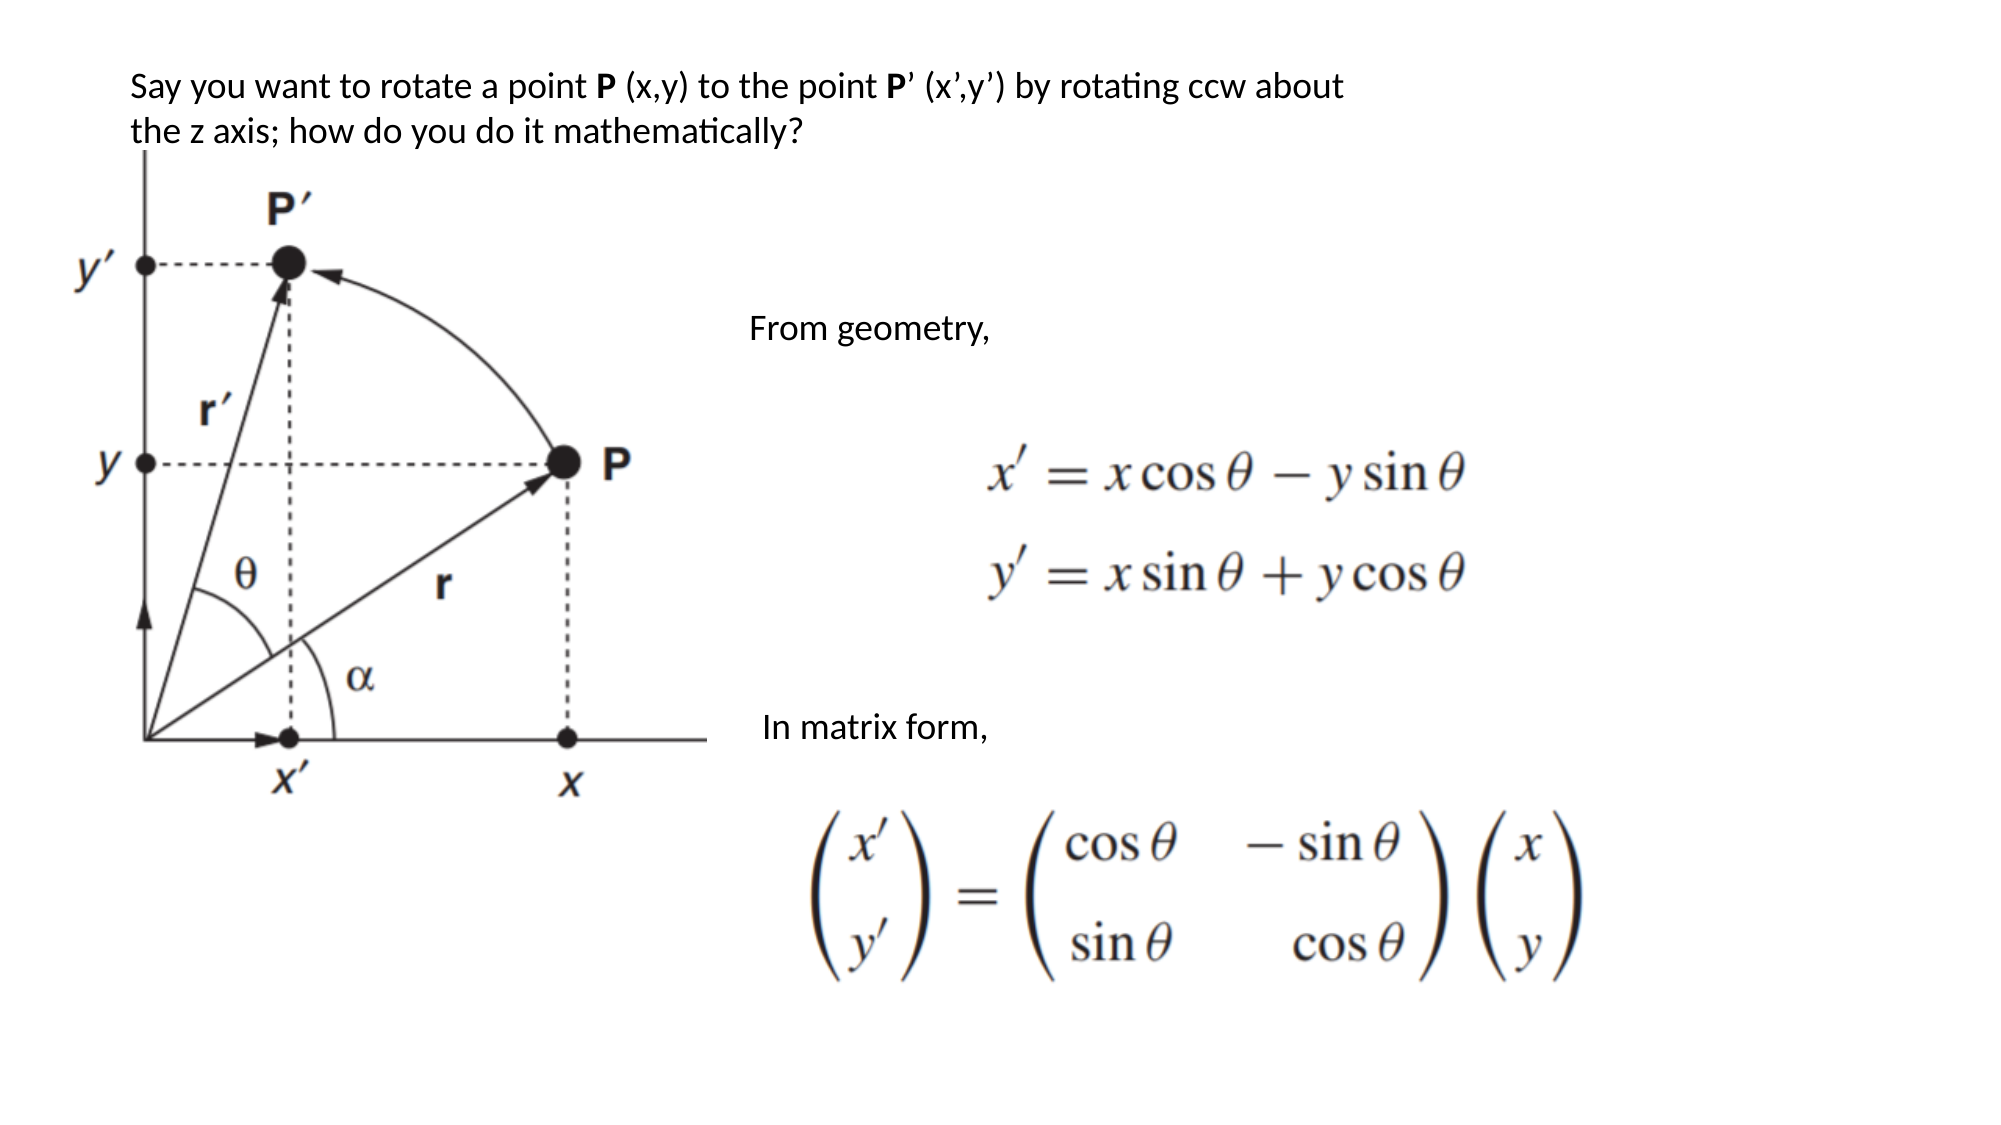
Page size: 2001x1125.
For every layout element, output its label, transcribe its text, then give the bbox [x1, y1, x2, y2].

picture [33, 149, 707, 818]
text_box From geometry, [734, 295, 1402, 356]
picture [964, 430, 1471, 607]
text_box Say you want to rotate a point P (x,y) to the point P’ (x’,y’) by rotating ccw about the z axis; how do you do it mathematically? [115, 53, 1402, 159]
text_box In matrix form, [747, 694, 1159, 755]
picture [793, 783, 1596, 1004]
